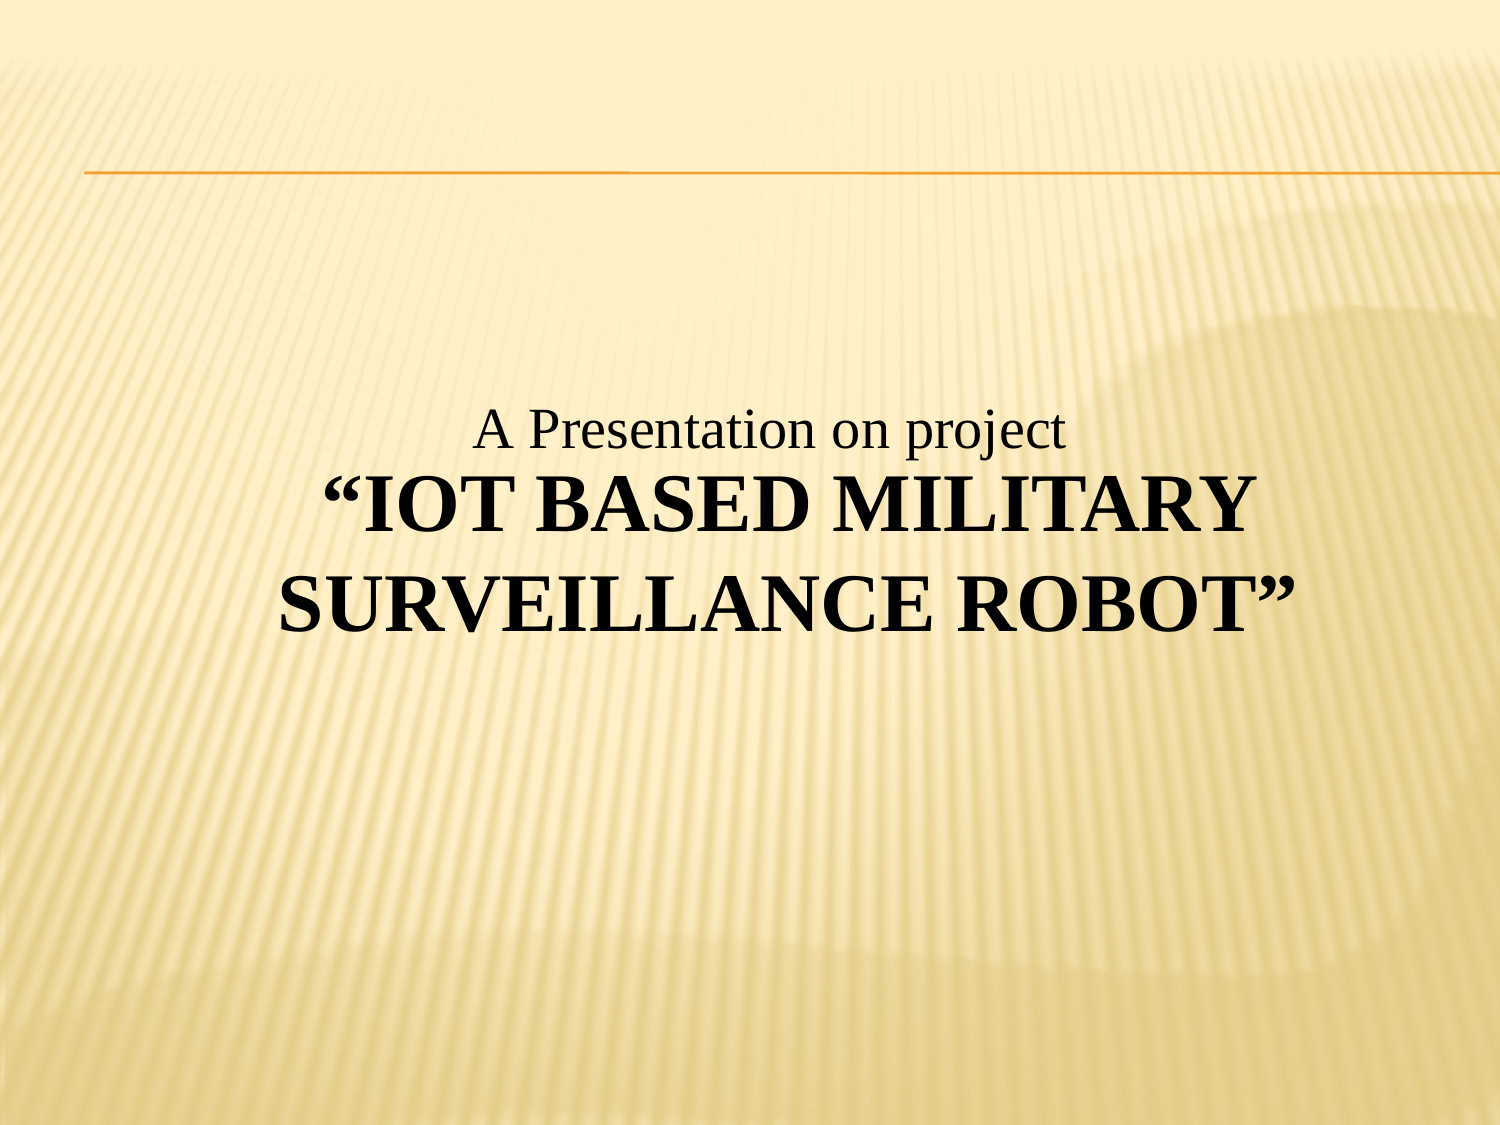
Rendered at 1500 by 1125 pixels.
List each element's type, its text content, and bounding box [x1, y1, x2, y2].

text_box “IOT BASED MILITARY SURVEILLANCE ROBOT” [159, 448, 1416, 649]
text_box A Presentation on project [387, 390, 1150, 448]
